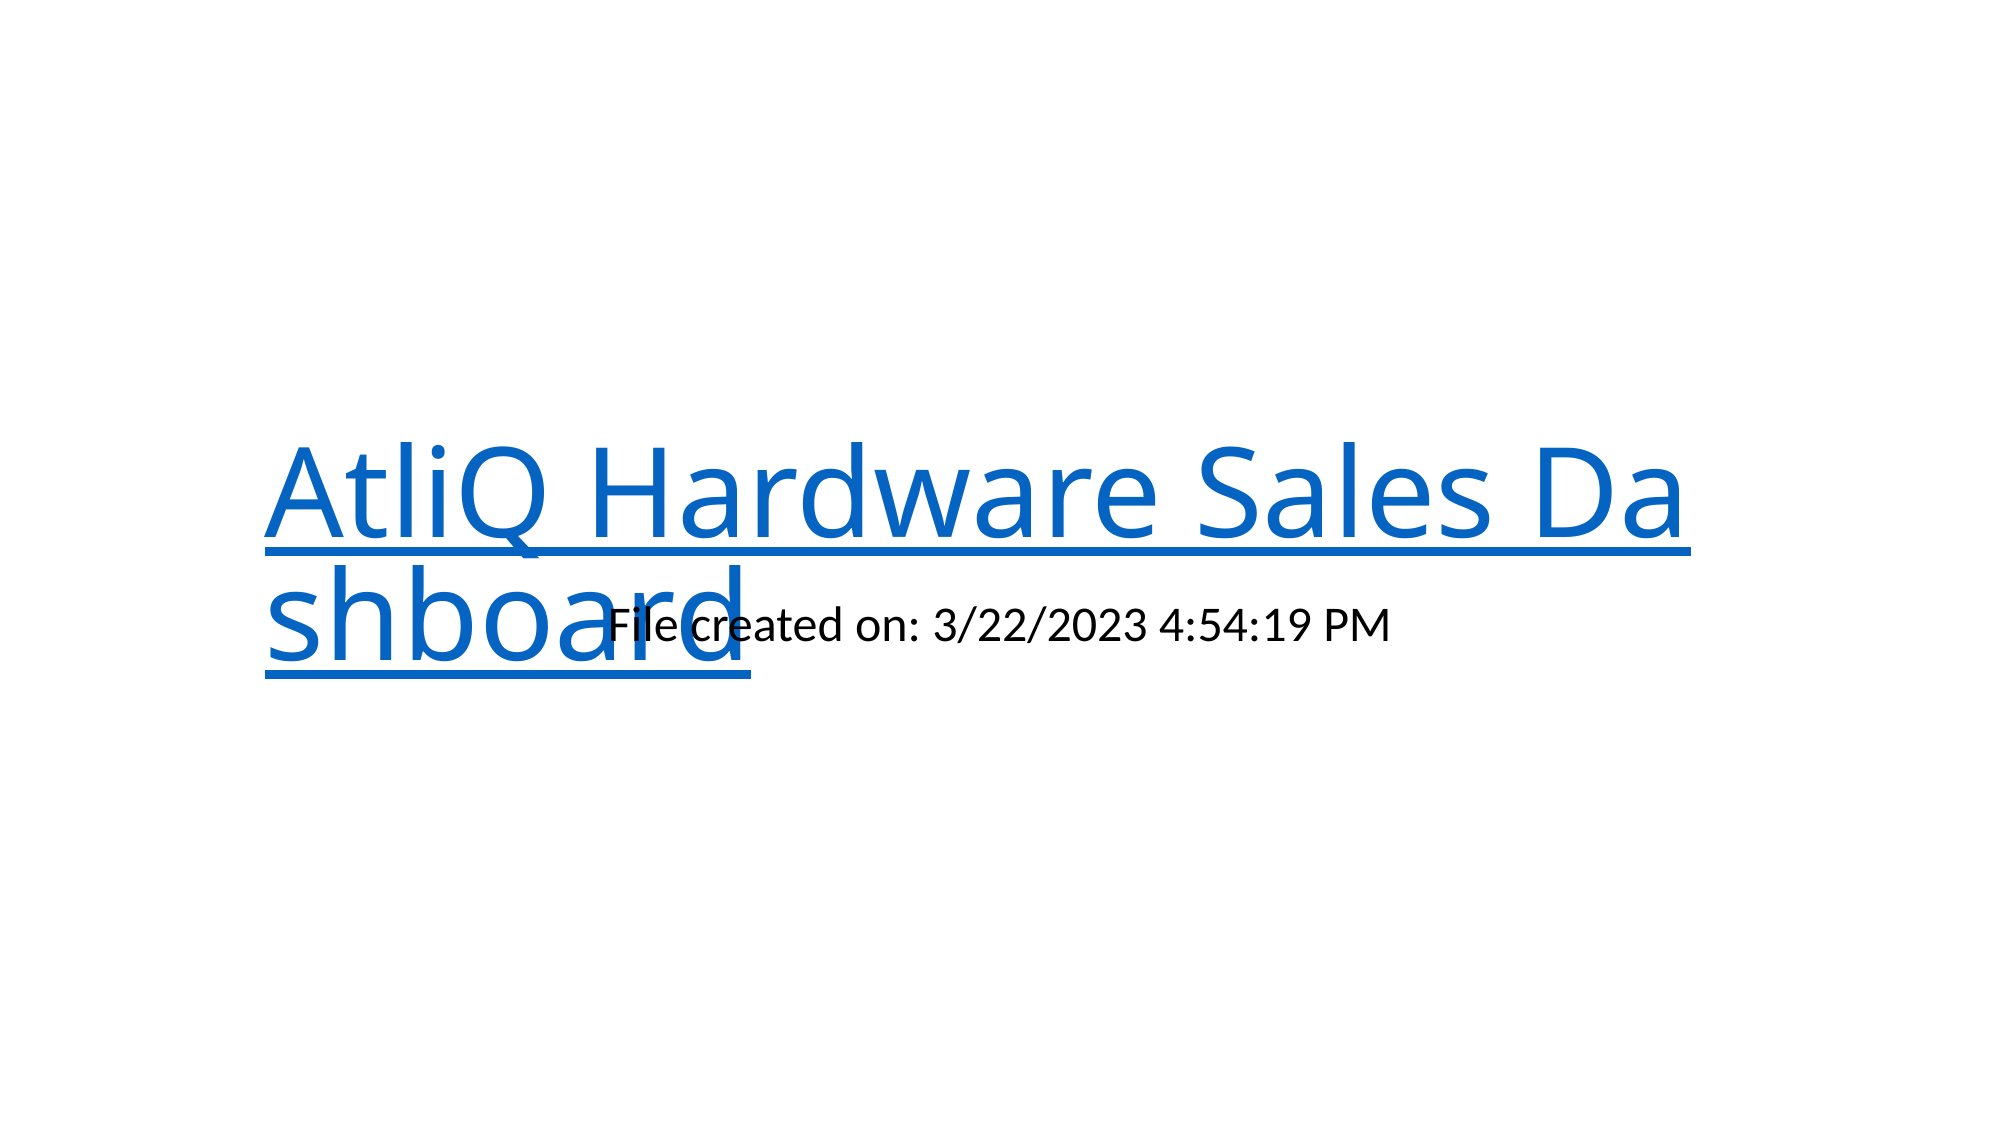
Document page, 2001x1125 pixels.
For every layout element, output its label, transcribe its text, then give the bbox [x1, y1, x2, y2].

title AtliQ Hardware Sales Dashboard [249, 184, 1750, 576]
subtitle File created on: 3/22/2023 4:54:19 PM [249, 590, 1750, 863]
